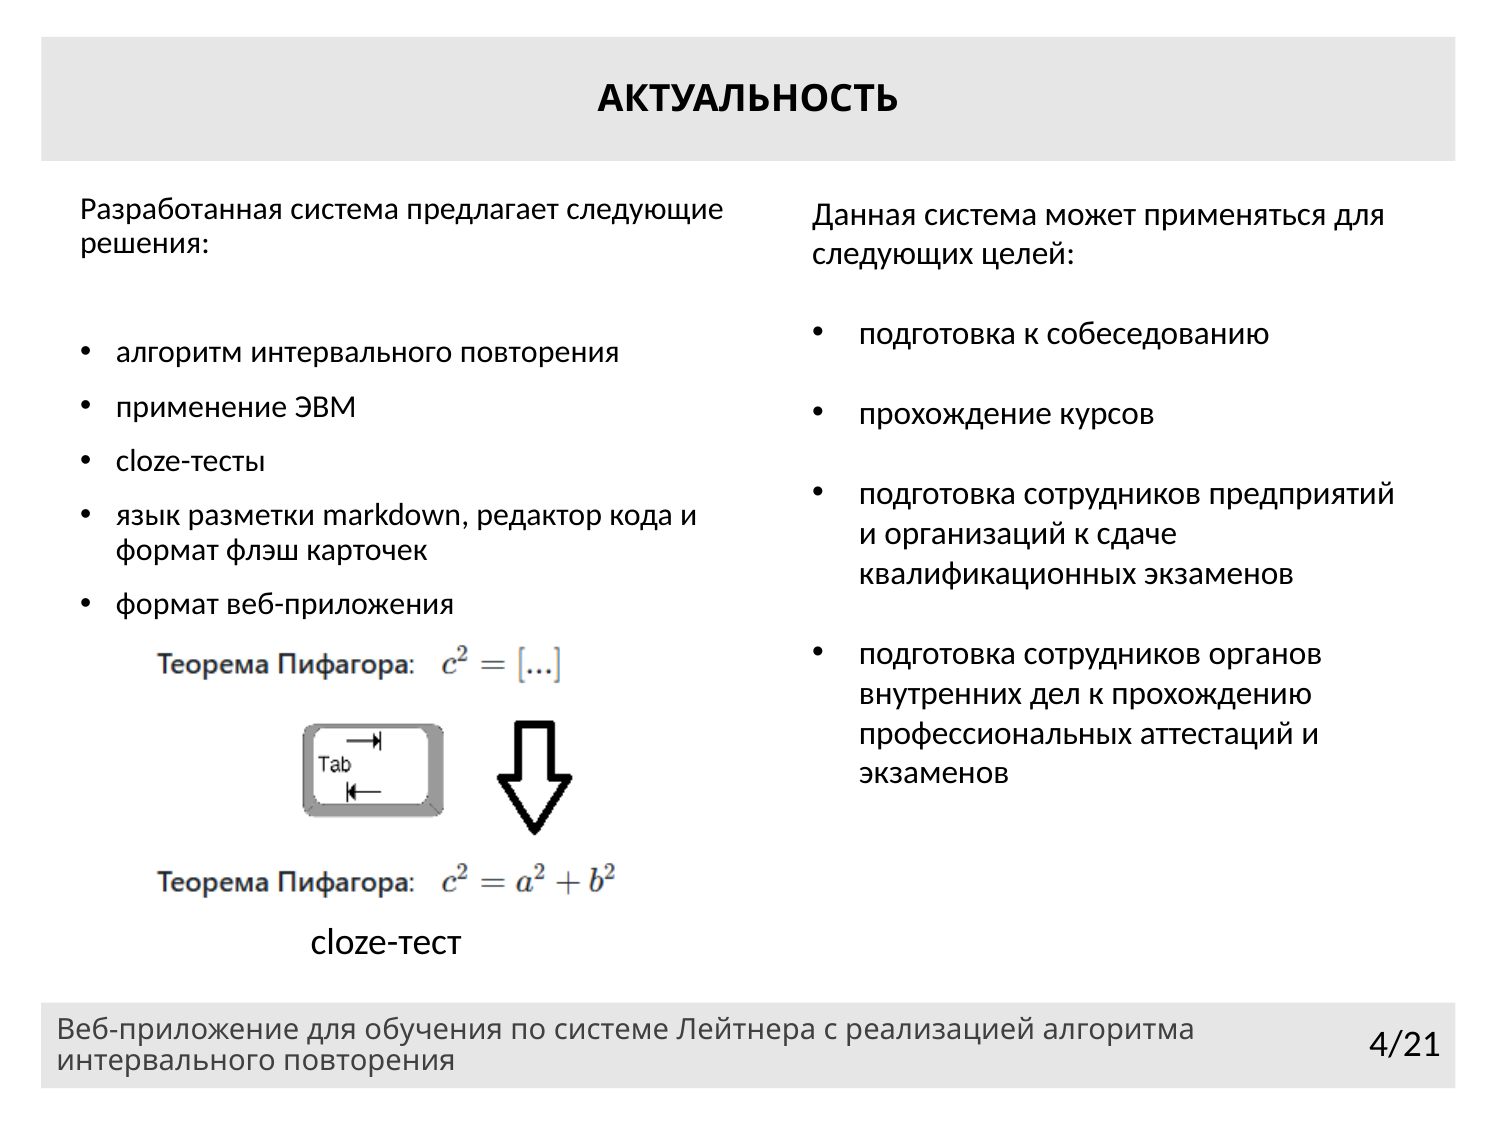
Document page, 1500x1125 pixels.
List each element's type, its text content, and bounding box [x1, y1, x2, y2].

text_box 4/21 [1340, 1011, 1456, 1117]
title АКТУАЛЬНОСТЬ [41, 36, 1456, 161]
text_box cloze-тест [295, 920, 477, 970]
list Разработанная система предлагает следующие решения: алгоритм интервального повторения применение ЭВМ cloze-тесты язык разметки markdown, редактор кода и формат флэш карточек формат веб-приложения [64, 184, 750, 634]
text_box Веб-приложение для обучения по системе Лейтнера с реализацией алгоритма интервального повторения [41, 1002, 1456, 1089]
picture [129, 633, 643, 920]
text_box Данная система может применяться для следующих целей: подготовка к собеседованию прохождение курсов подготовка сотрудников предприятий и организаций к сдаче квалификационных экзаменов подготовка сотрудников органов внутренних дел к прохождению профессиональных аттестаций и экзаменов [797, 184, 1436, 878]
